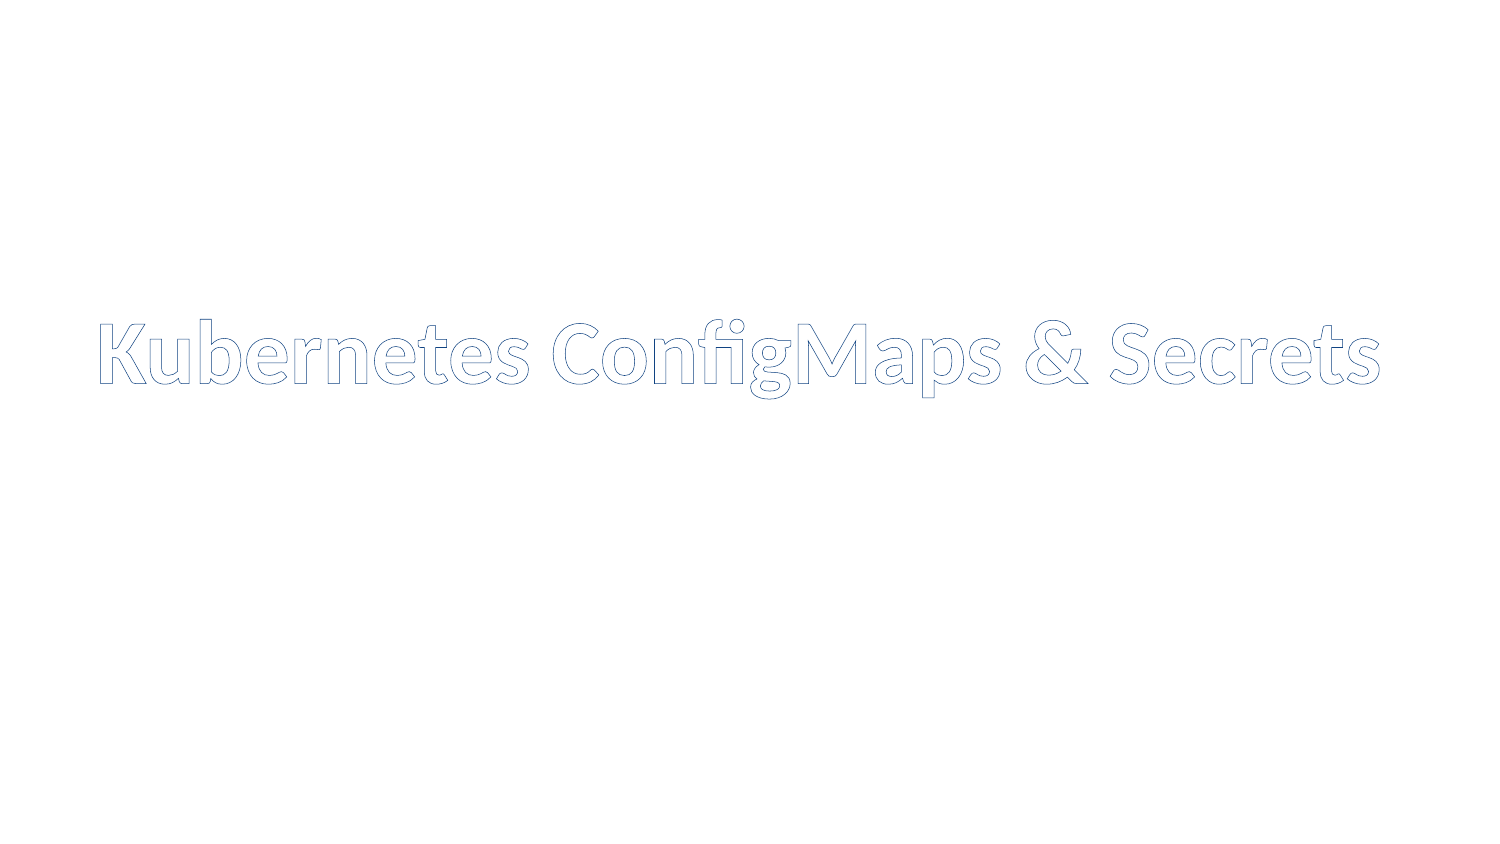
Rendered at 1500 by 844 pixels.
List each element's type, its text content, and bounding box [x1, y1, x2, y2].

text_box Kubernetes ConfigMaps & Secrets [81, 284, 1398, 410]
